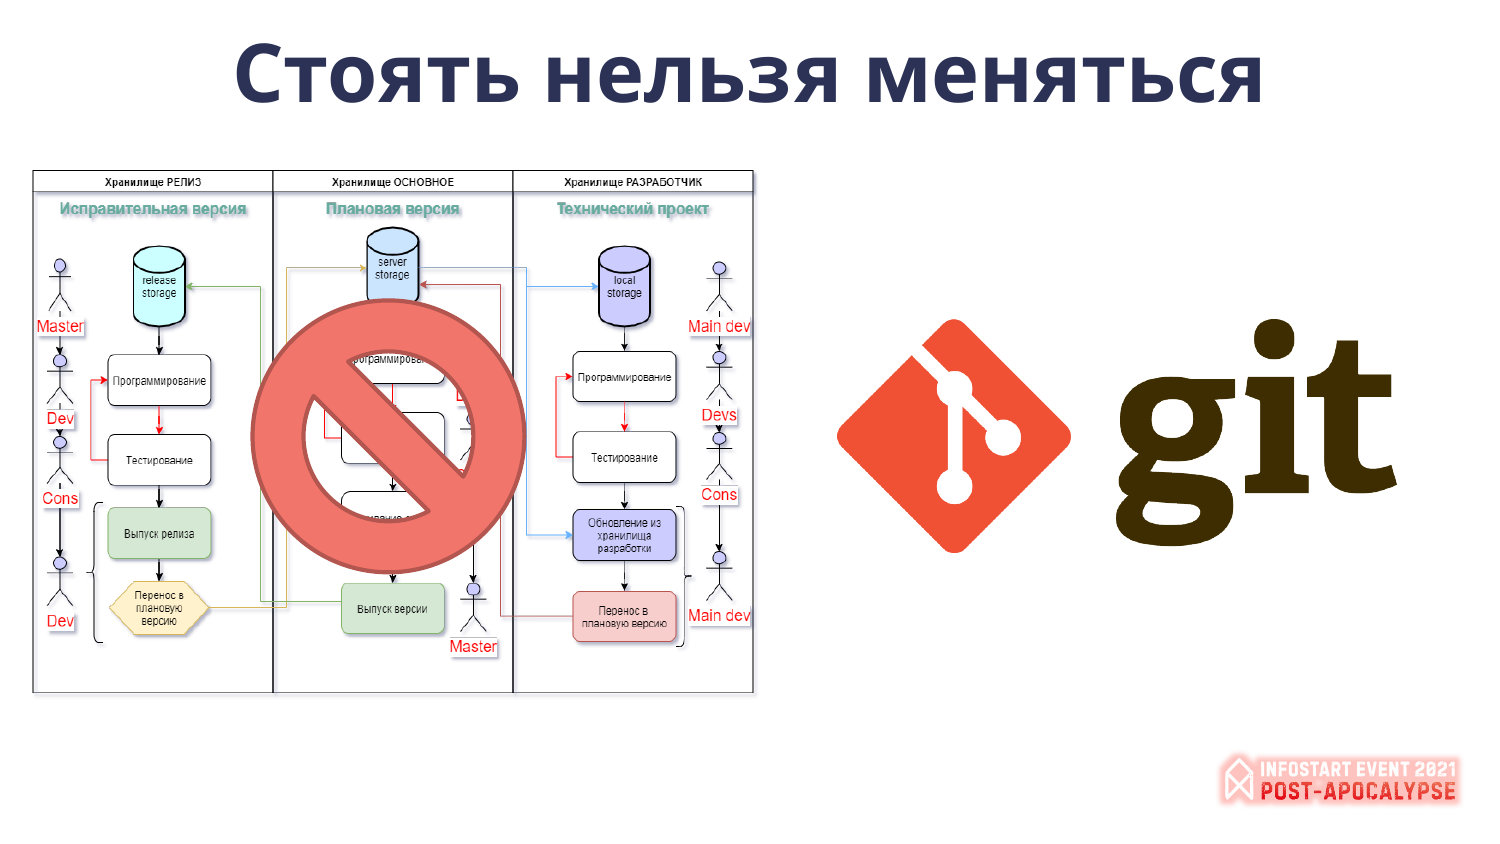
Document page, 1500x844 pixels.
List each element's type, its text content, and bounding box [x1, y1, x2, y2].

picture [837, 319, 1397, 554]
picture [31, 170, 762, 703]
picture [1224, 758, 1455, 800]
text_box Стоять нельзя меняться [0, 20, 1500, 119]
